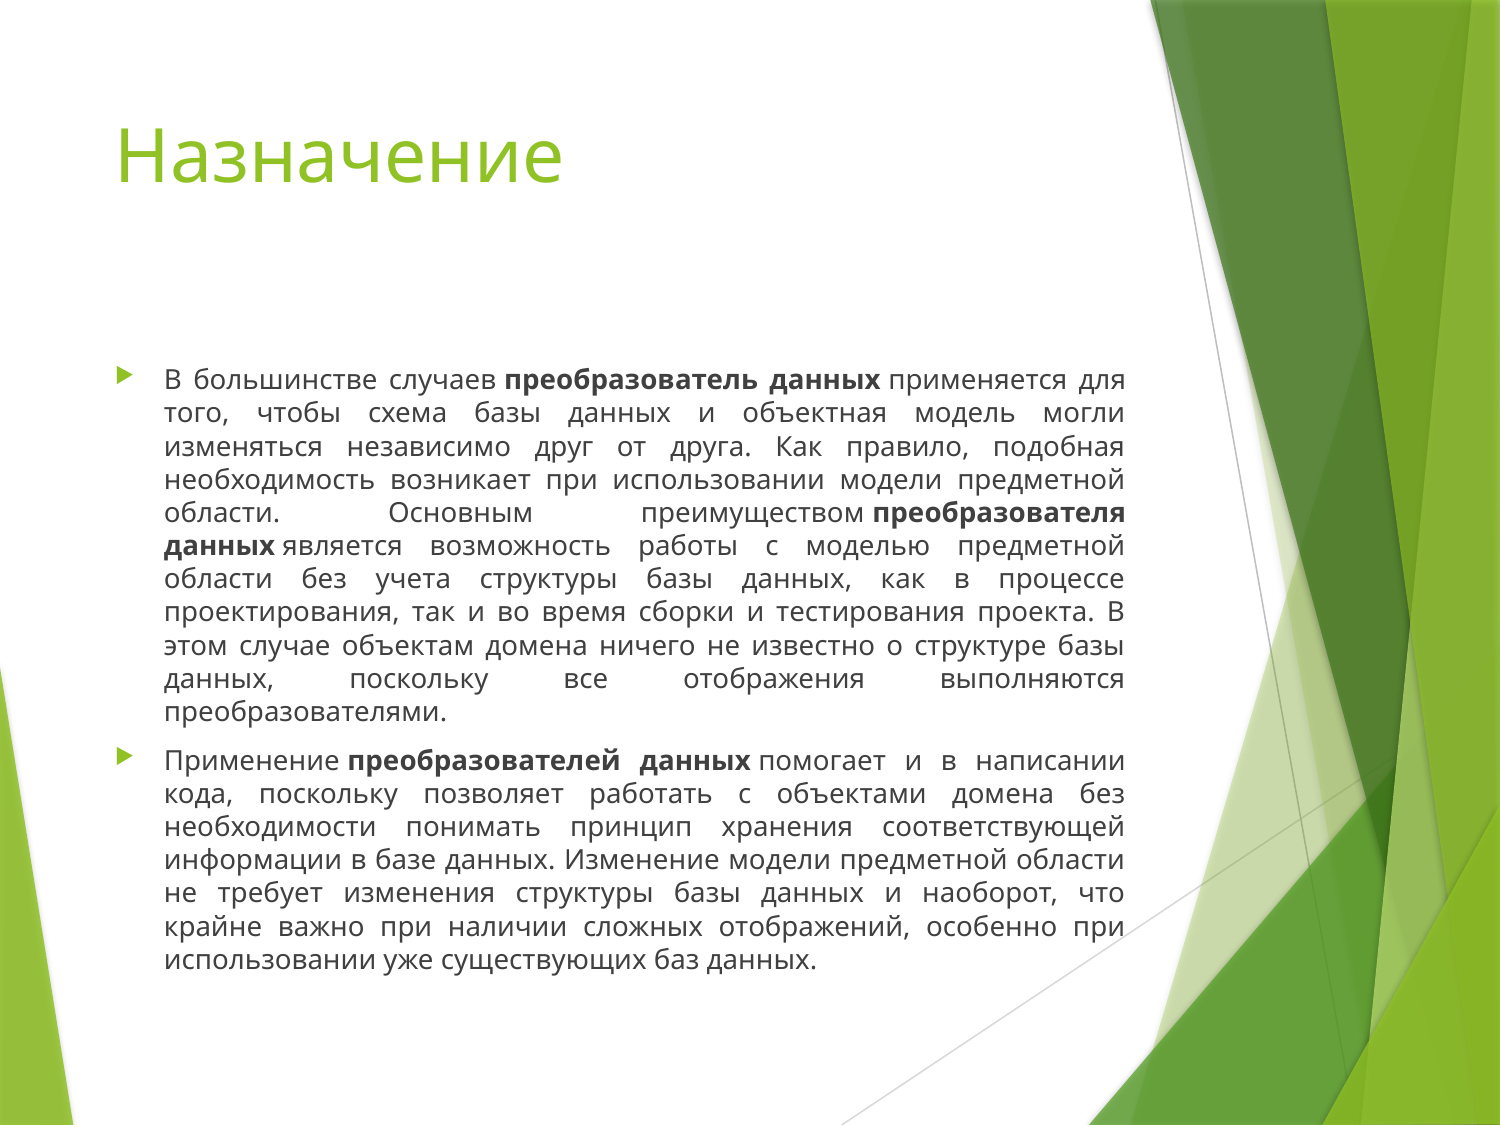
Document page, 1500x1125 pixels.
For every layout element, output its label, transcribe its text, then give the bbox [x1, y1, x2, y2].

title Назначение [99, 99, 1142, 317]
list В большинстве случаев преобразователь данных применяется для того, чтобы схема базы данных и объектная модель могли изменяться независимо друг от друга. Как правило, подобная необходимость возникает при использовании модели предметной области. Основным преимуществом преобразователя данных является возможность работы с моделью предметной области без учета структуры базы данных, как в процессе проектирования, так и во время сборки и тестирования проекта. В этом случае объектам домена ничего не известно о структуре базы данных, поскольку все отображения выполняются преобразователями. Применение преобразователей данных помогает и в написании кода, поскольку позволяет работать с объектами домена без необходимости понимать принцип хранения соответствующей информации в базе данных. Изменение модели предметной области не требует изменения структуры базы данных и наоборот, что крайне важно при наличии сложных отображений, особенно при использовании уже существующих баз данных. [99, 354, 1142, 992]
